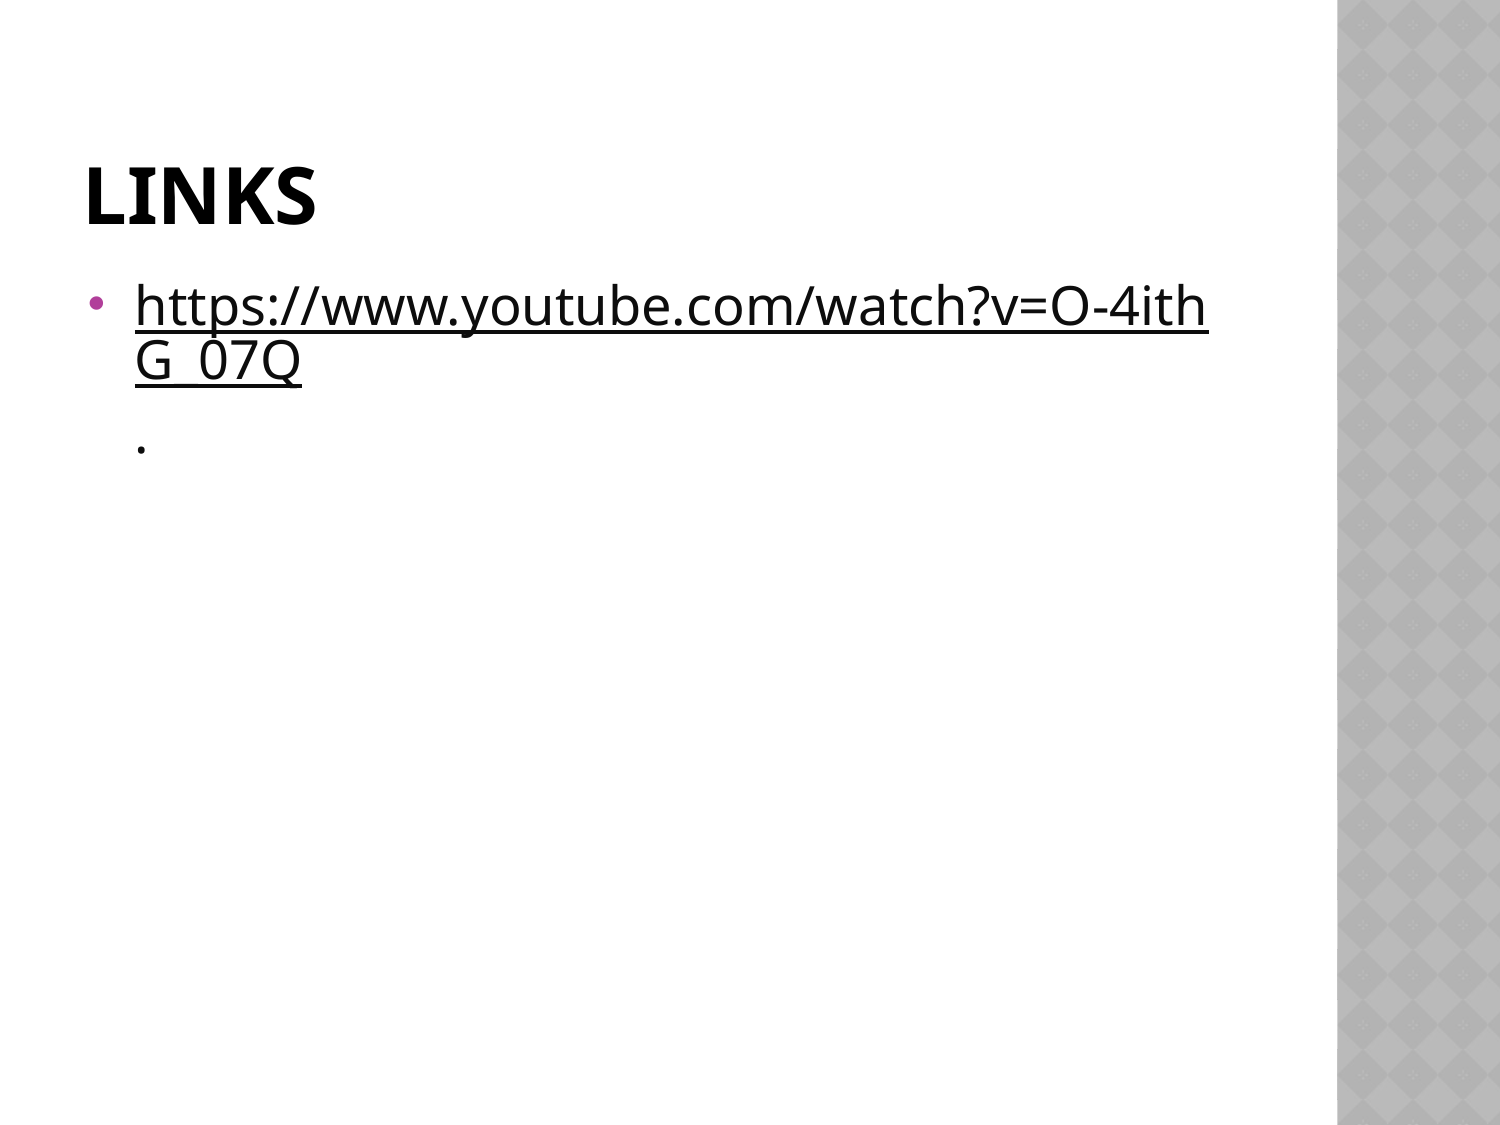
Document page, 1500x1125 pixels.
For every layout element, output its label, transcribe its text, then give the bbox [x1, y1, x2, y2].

list https://www.youtube.com/watch?v=O-4ithG_07Q. [75, 264, 1263, 1059]
title LINKS [75, 52, 1263, 240]
